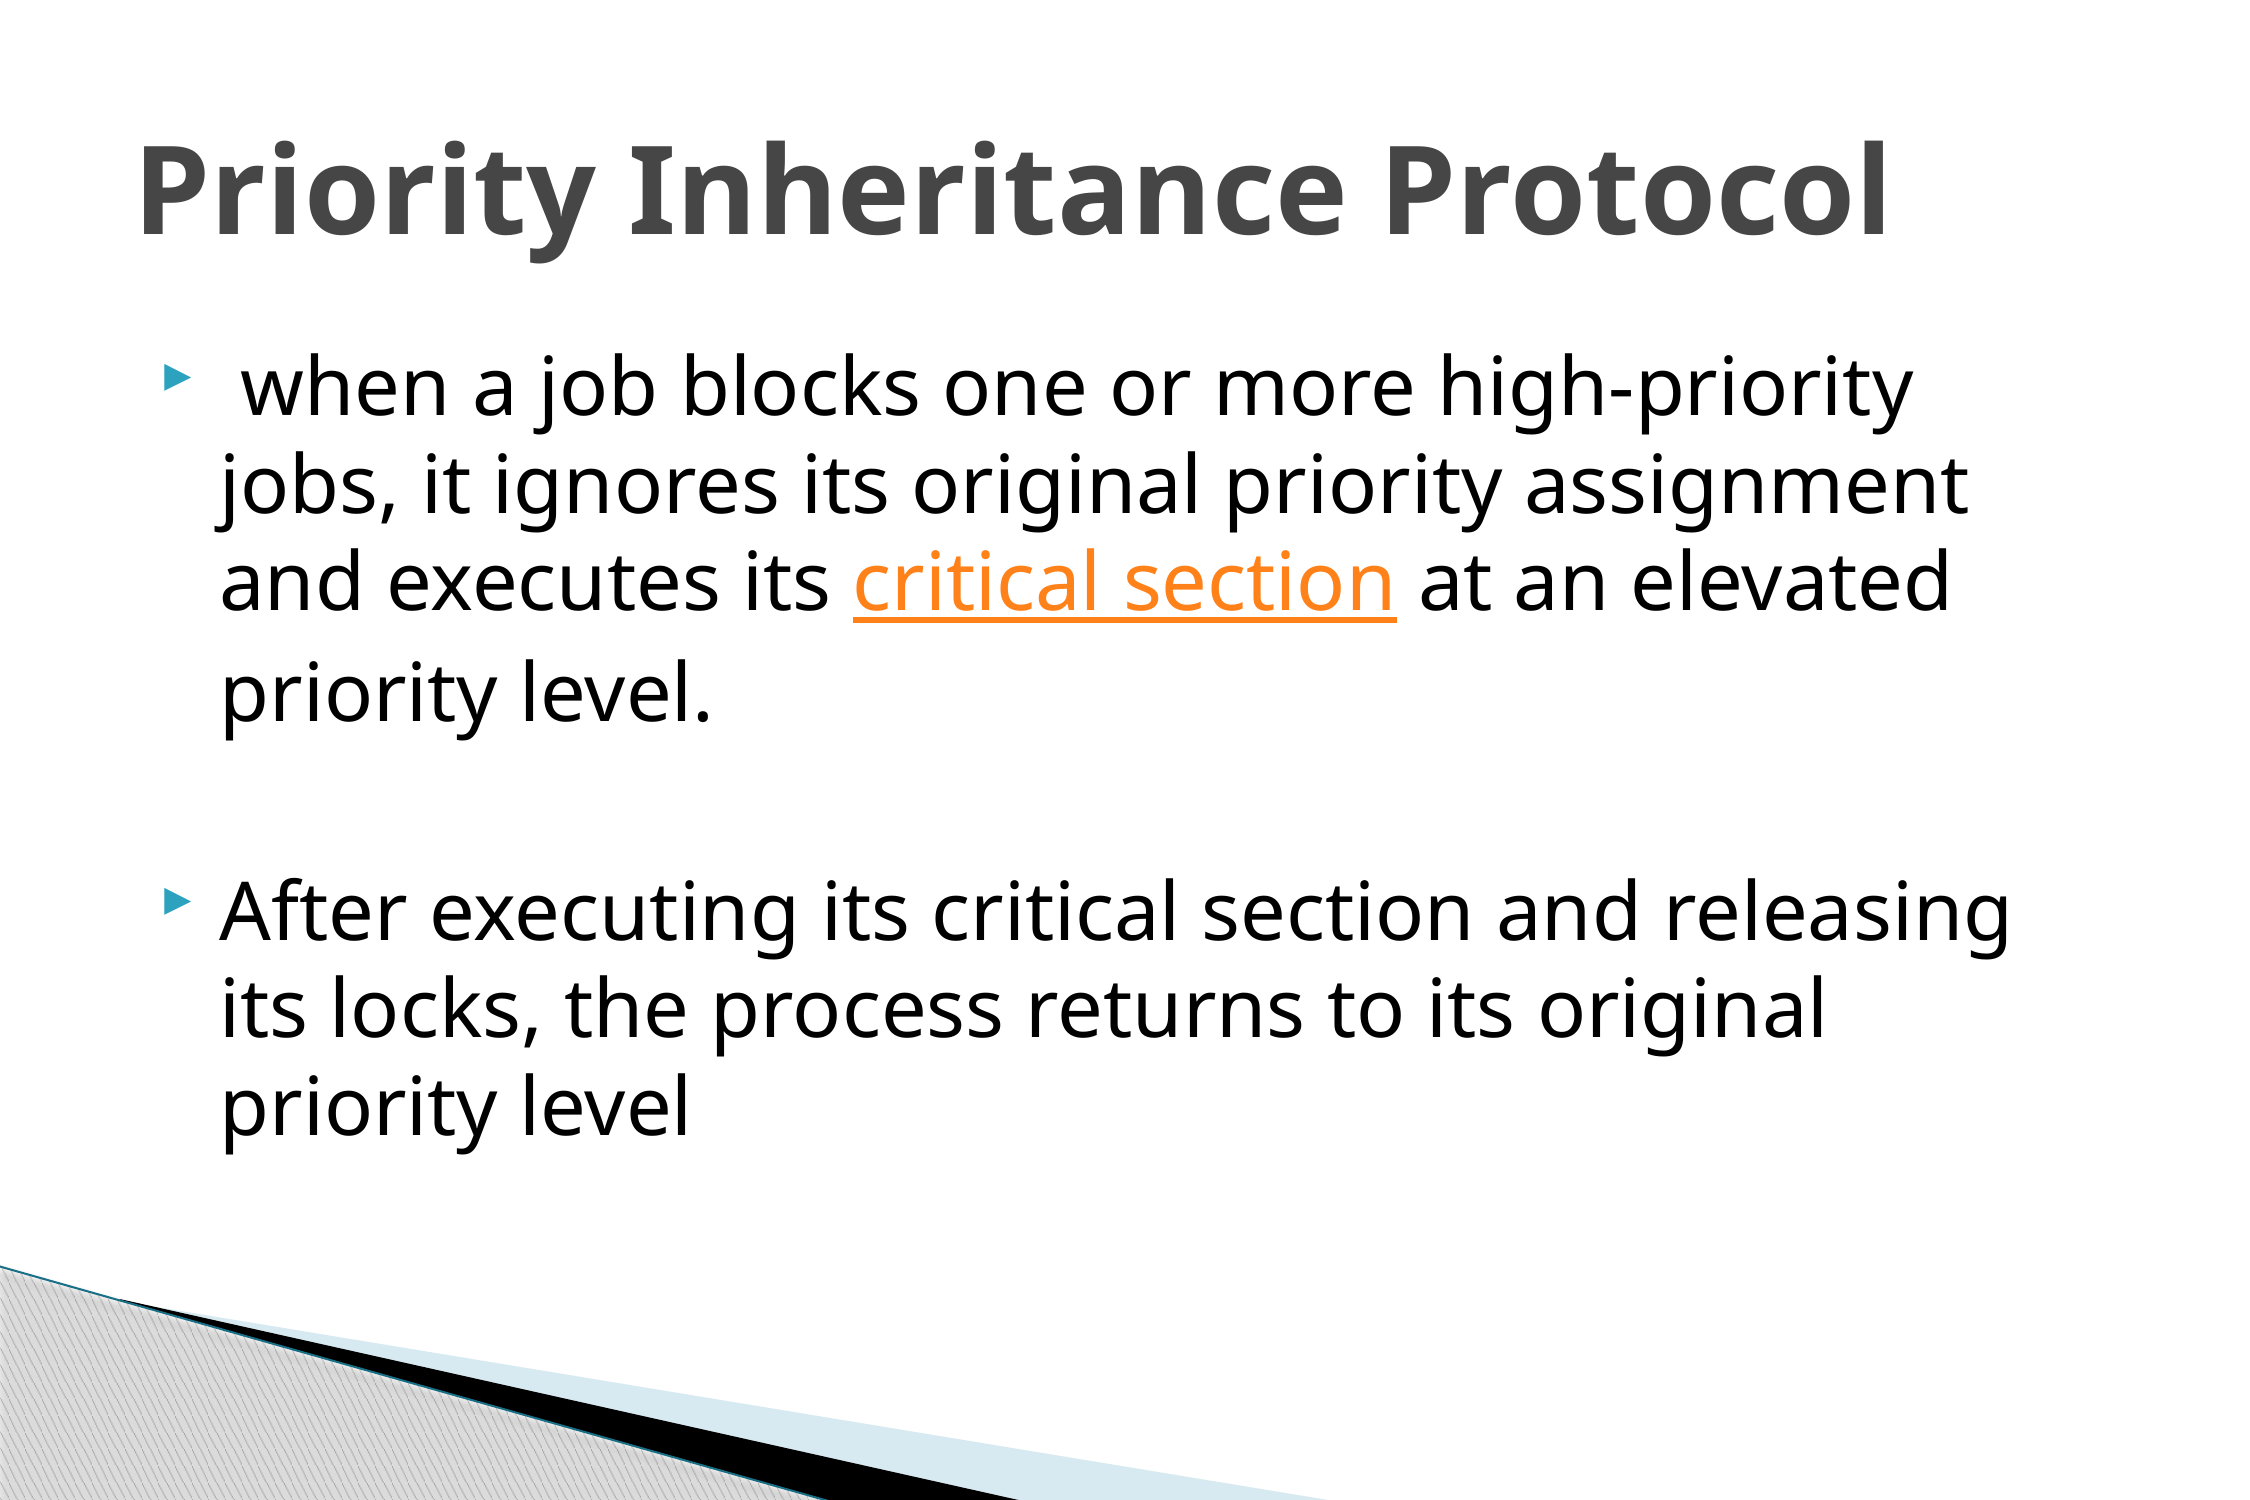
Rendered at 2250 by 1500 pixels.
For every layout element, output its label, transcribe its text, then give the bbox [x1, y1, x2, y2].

title Priority Inheritance Protocol [112, 60, 2138, 310]
list when a job blocks one or more high-priority jobs, it ignores its original priority assignment and executes its critical section at an elevated priority level. After executing its critical section and releasing its locks, the process returns to its original priority level [112, 323, 2138, 1314]
